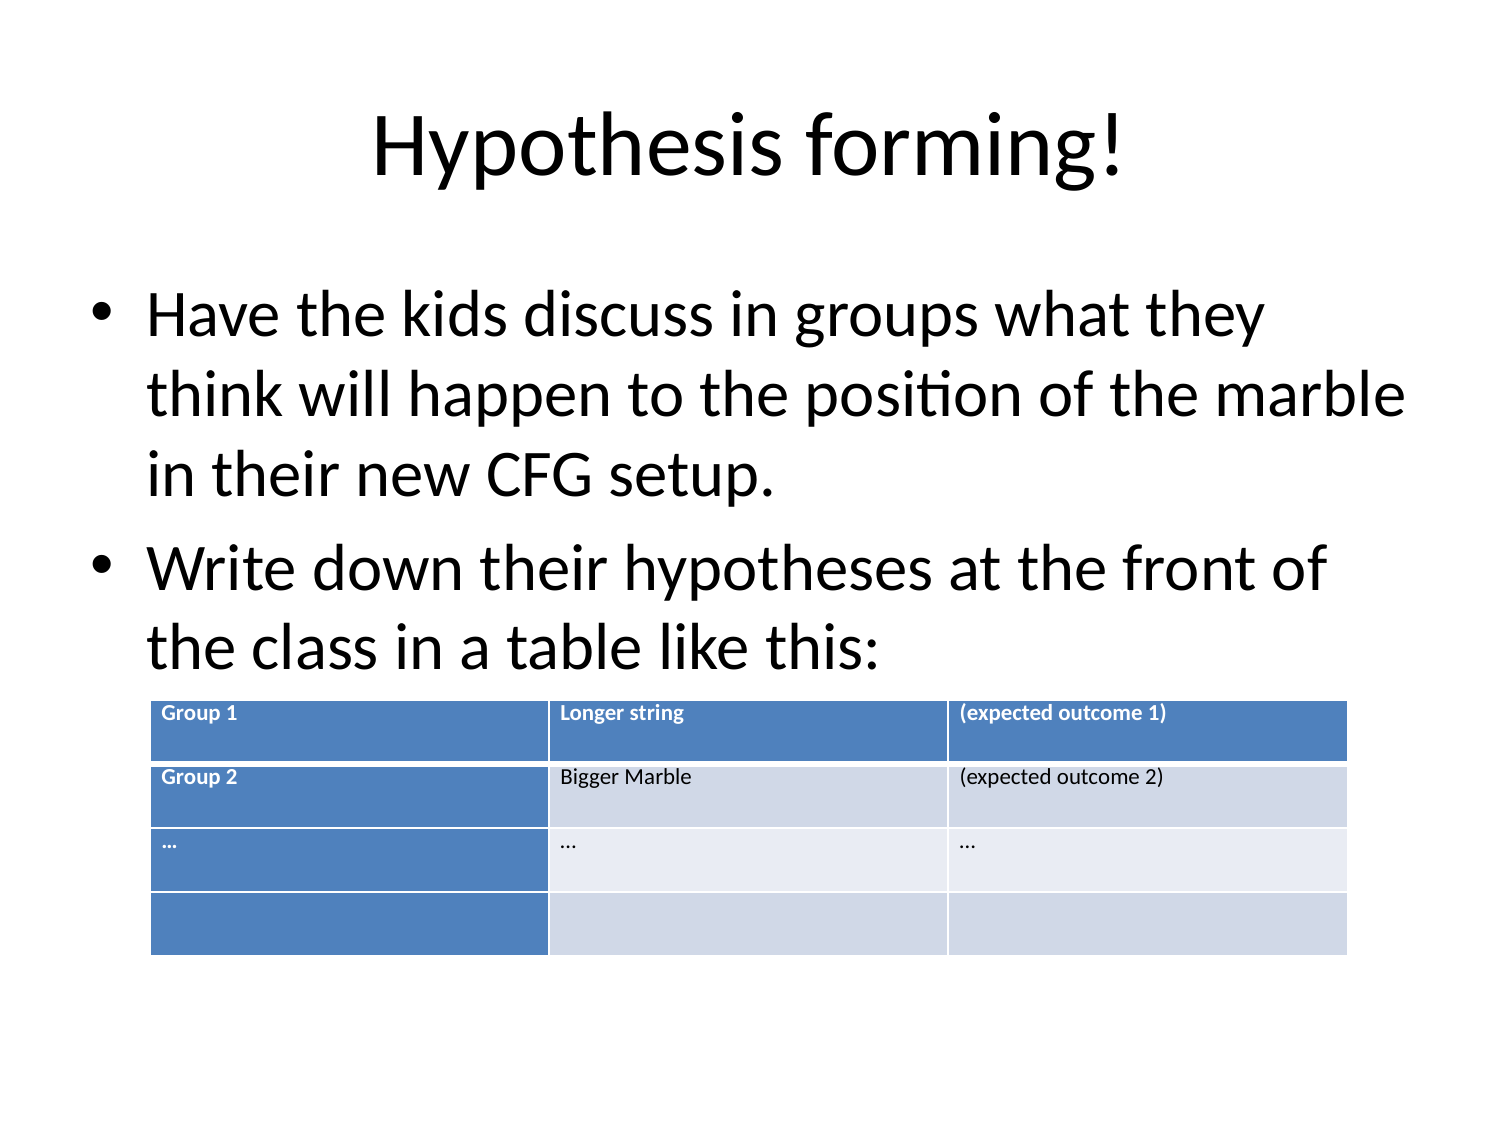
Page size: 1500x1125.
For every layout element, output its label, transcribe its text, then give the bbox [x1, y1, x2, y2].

table_header Longer string [550, 701, 947, 761]
table_cell (expected outcome 2) [949, 767, 1347, 827]
table_cell [949, 893, 1347, 955]
table_cell … [151, 829, 548, 891]
table_cell Bigger Marble [550, 767, 947, 827]
table_cell … [550, 829, 947, 891]
table_cell Group 2 [151, 767, 548, 827]
title Hypothesis forming! [75, 45, 1425, 233]
table_header Group 1 [151, 701, 548, 761]
table_cell [151, 893, 548, 955]
table_header (expected outcome 1) [949, 701, 1347, 761]
table_cell [550, 893, 947, 955]
list Have the kids discuss in groups what they think will happen to the position of the marble in their new CFG setup. Write down their hypotheses at the front of the class in a table like this: [75, 262, 1425, 1005]
table_cell … [949, 829, 1347, 891]
